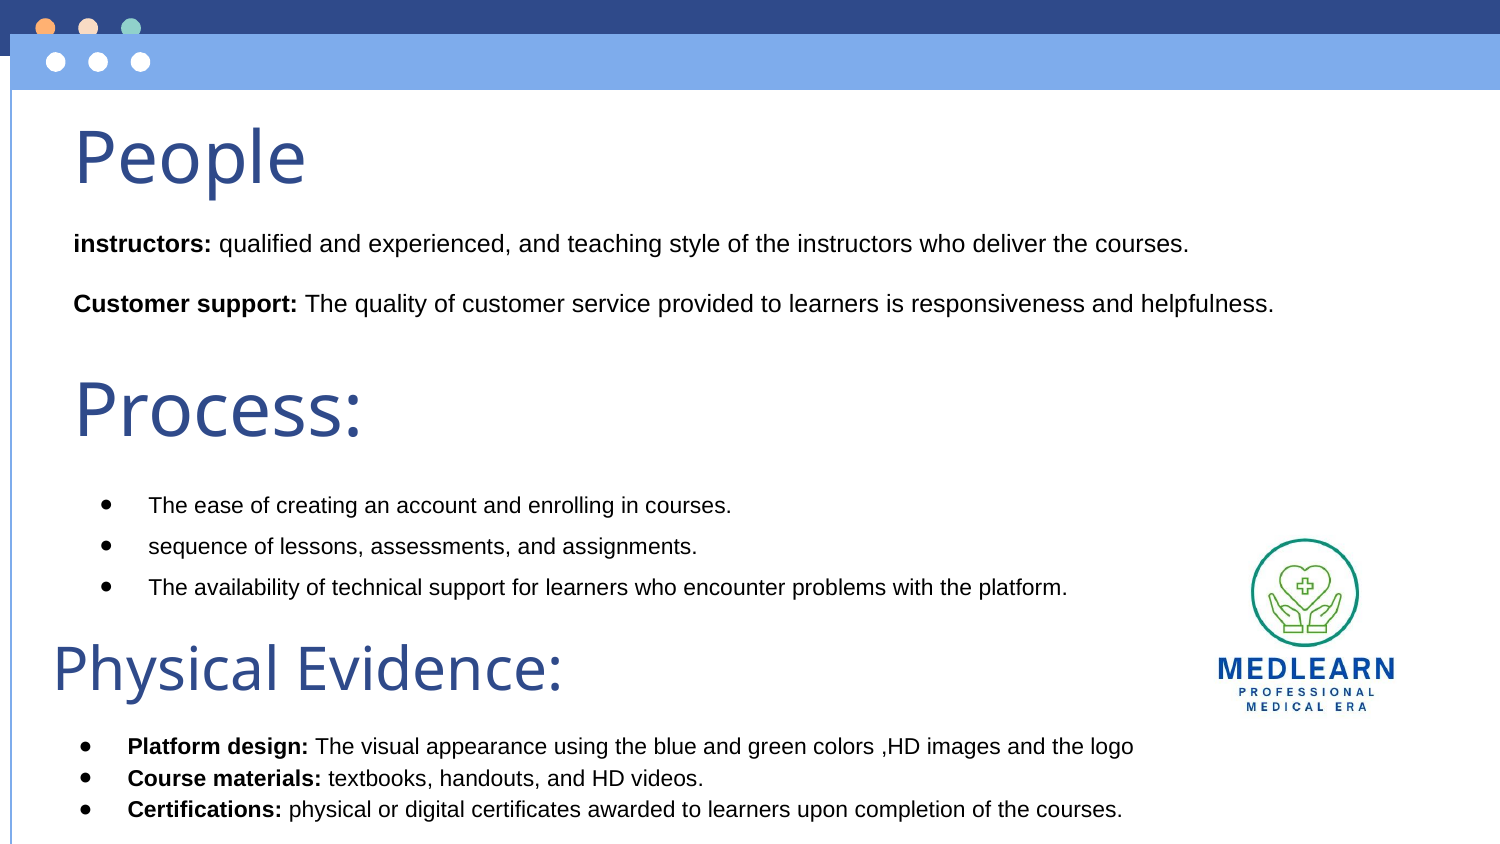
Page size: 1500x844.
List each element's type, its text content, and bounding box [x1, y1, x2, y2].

text_box Process: The ease of creating an account and enrolling in courses. sequence of lessons, assessments, and assignments. The availability of technical support for learners who encounter problems with the platform. [58, 333, 1442, 604]
text_box Physical Evidence: Platform design: The visual appearance using the blue and green colors ,HD images and the logo Course materials: textbooks, handouts, and HD videos. Certifications: physical or digital certificates awarded to learners upon completion of the courses. [37, 604, 1421, 838]
picture [1170, 491, 1442, 764]
text_box instructors: qualified and experienced, and teaching style of the instructors who deliver the courses. Customer support: The quality of customer service provided to learners is responsiveness and helpfulness. [58, 212, 1400, 333]
title People [58, 73, 754, 212]
